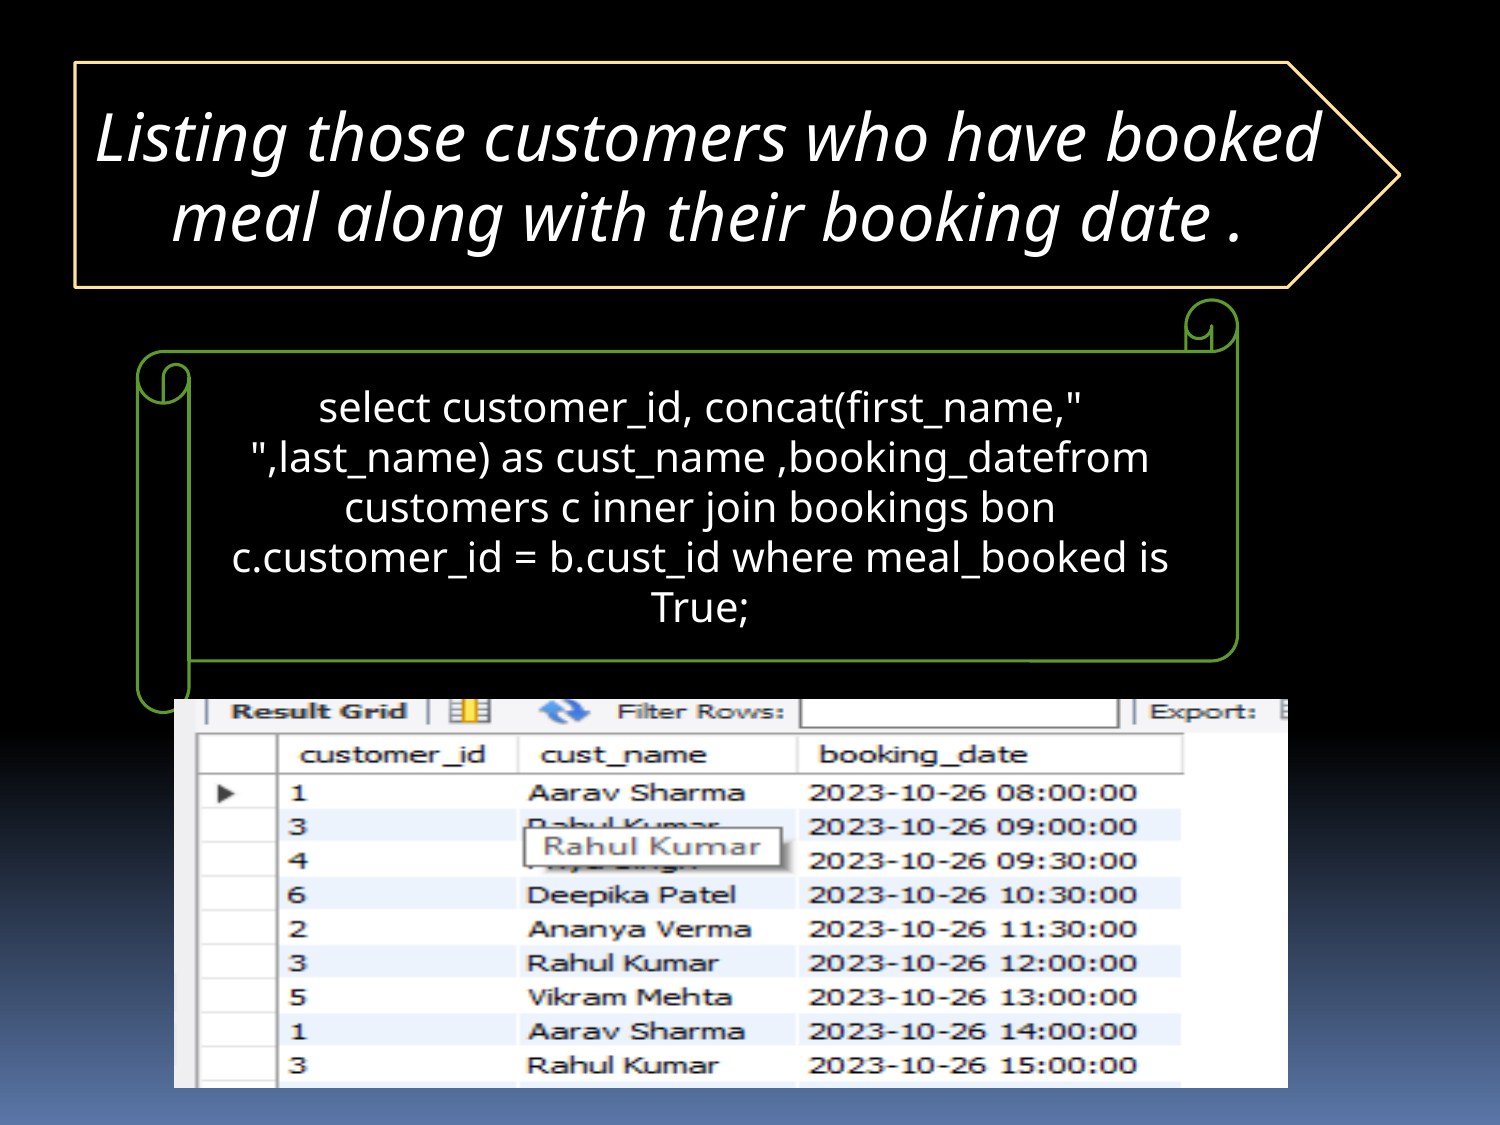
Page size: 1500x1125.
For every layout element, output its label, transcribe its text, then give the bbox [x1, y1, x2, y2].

picture [174, 699, 1288, 1088]
text_box select customer_id, concat(first_name," ",last_name) as cust_name ,booking_datefrom customers c inner join bookings bon c.customer_id = b.cust_id where meal_booked is True; [135, 298, 1240, 715]
text_box Listing those customers who have booked meal along with their booking date . [73, 60, 1402, 289]
